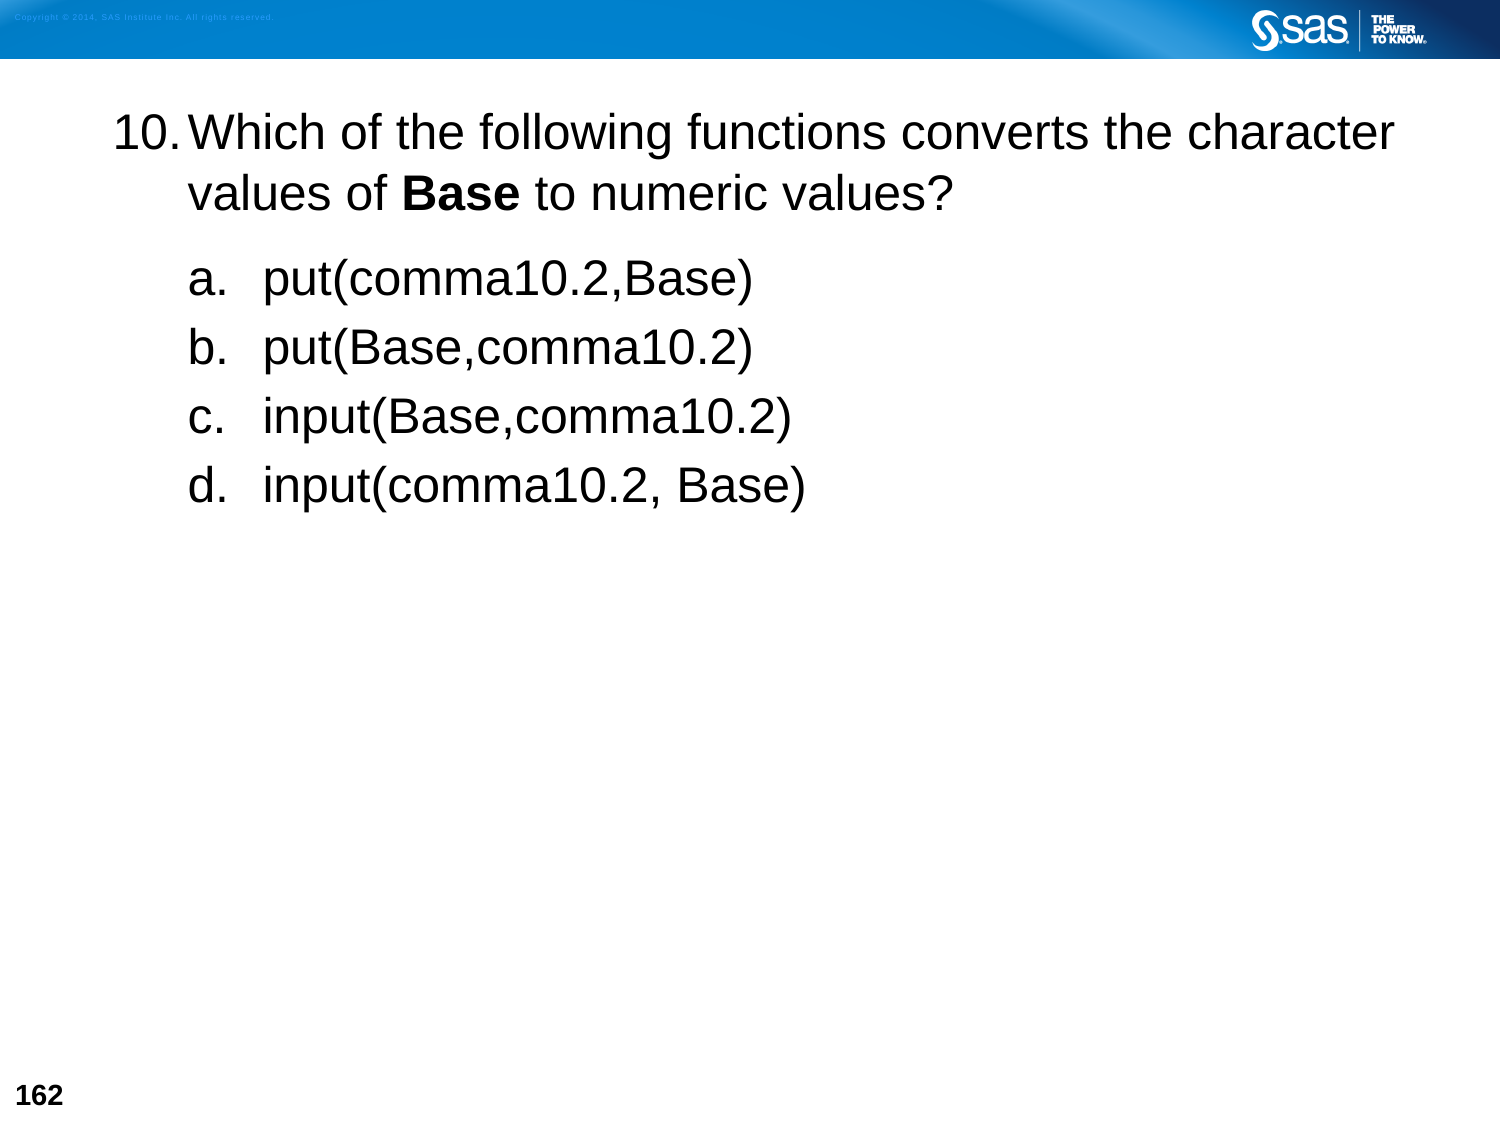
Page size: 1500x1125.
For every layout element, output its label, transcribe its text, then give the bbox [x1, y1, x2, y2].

list Which of the following functions converts the character values of Base to numeric values? put(comma10.2,Base) put(Base,comma10.2) input(Base,comma10.2) input(comma10.2, Base) [112, 99, 1400, 800]
picture [0, 0, 1500, 59]
